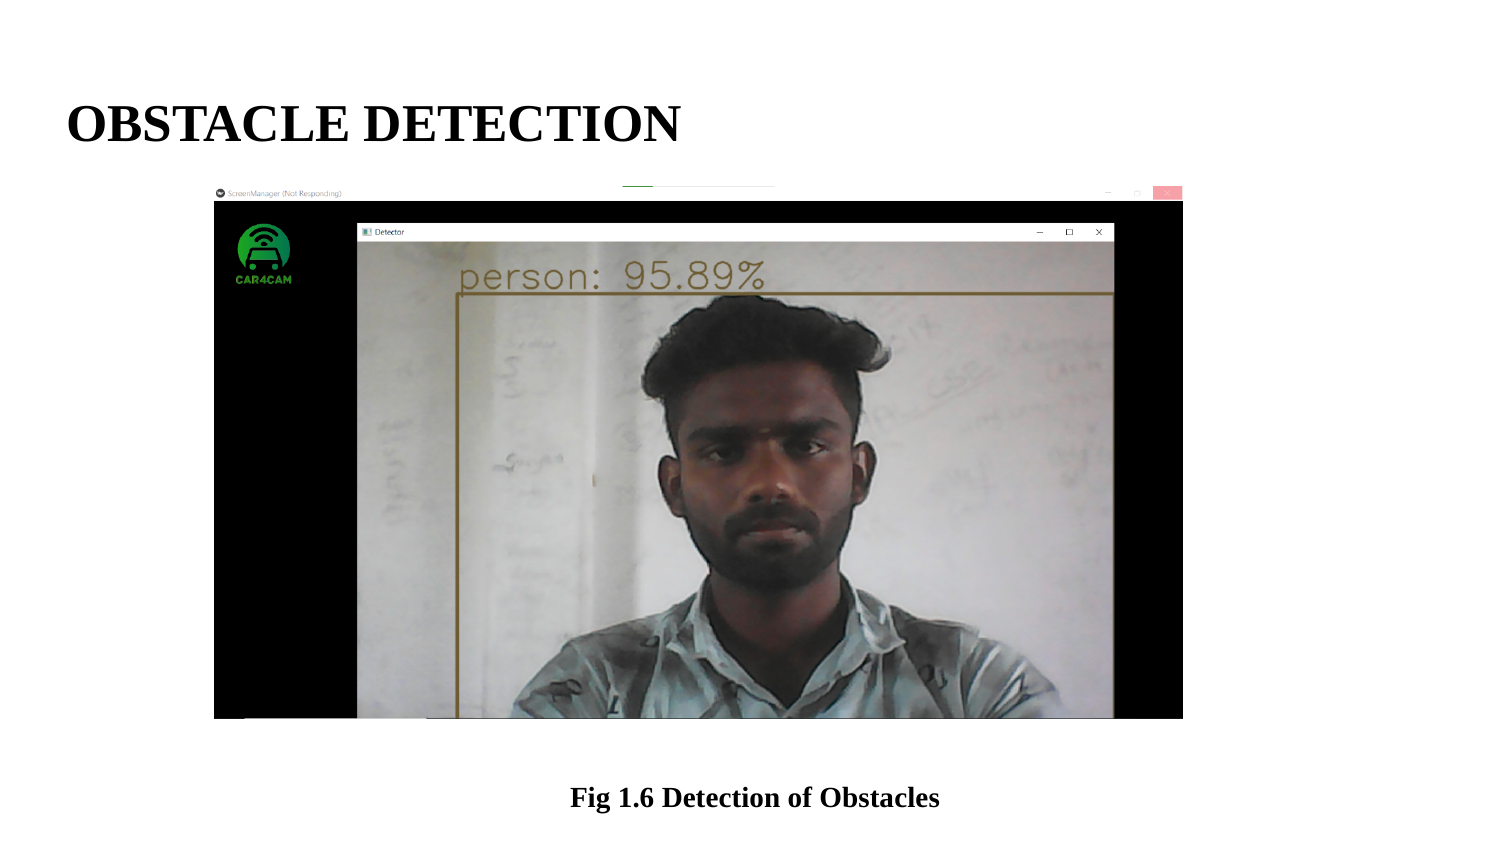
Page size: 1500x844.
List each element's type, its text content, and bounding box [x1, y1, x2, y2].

text_box Fig 1.6 Detection of Obstacles [555, 763, 1084, 829]
picture [214, 186, 1183, 719]
title OBSTACLE DETECTION [51, 72, 1449, 167]
